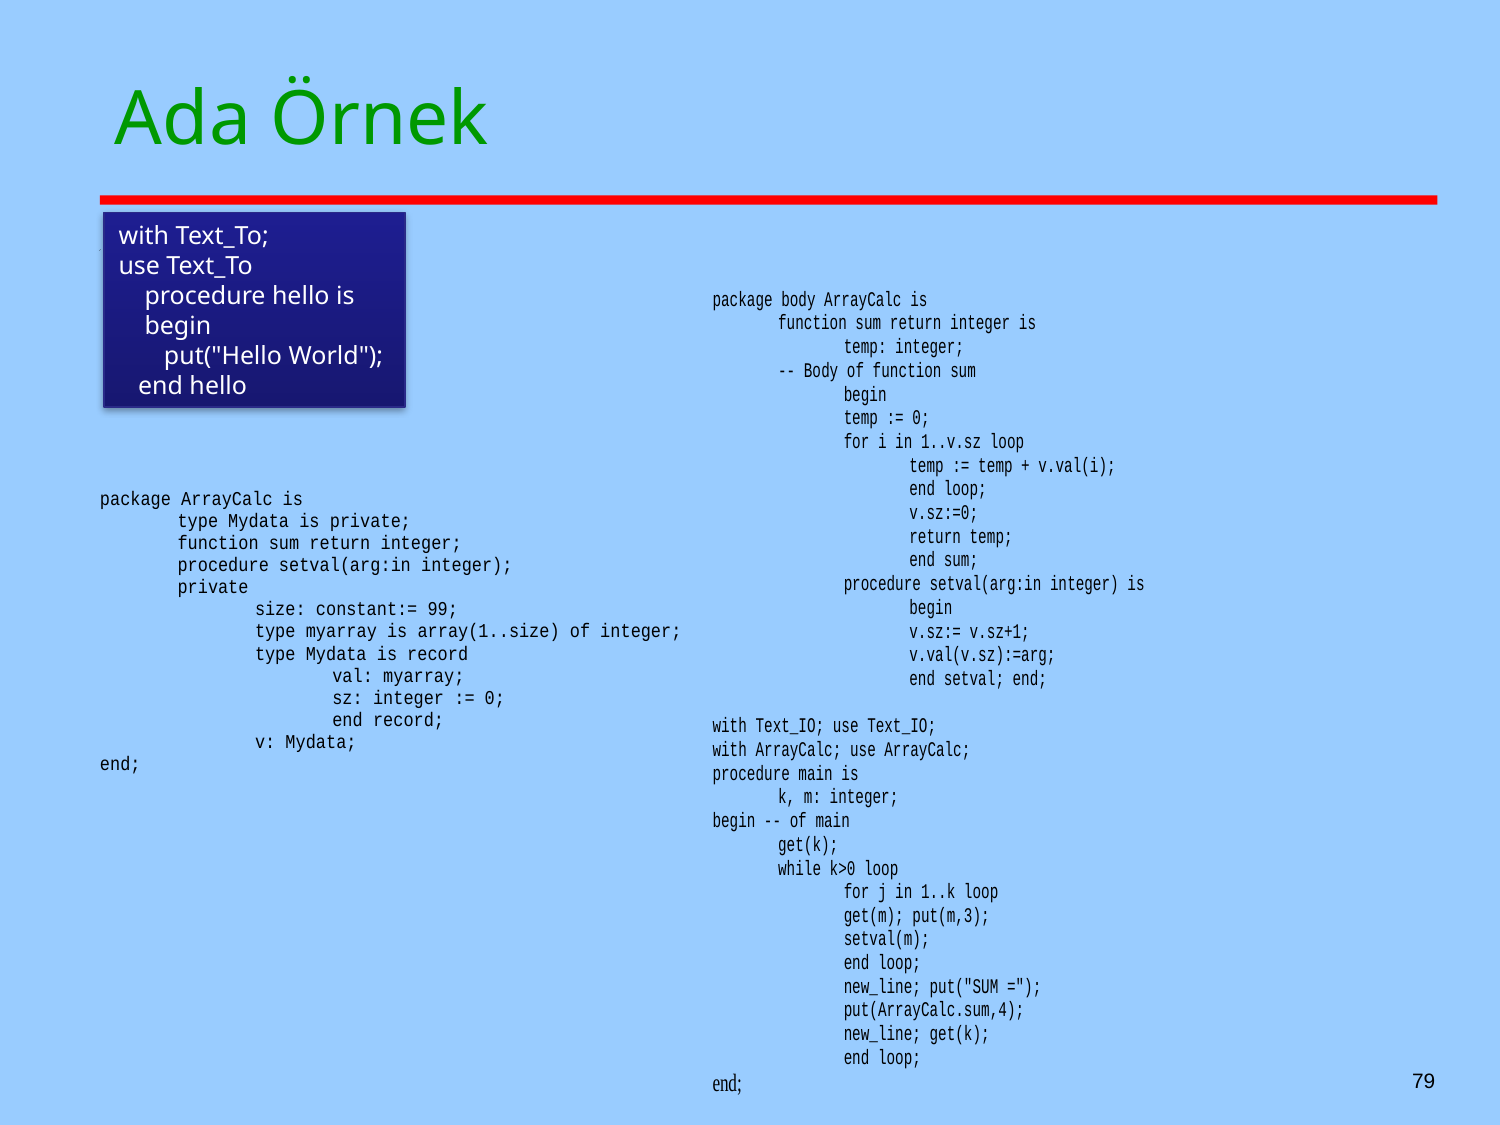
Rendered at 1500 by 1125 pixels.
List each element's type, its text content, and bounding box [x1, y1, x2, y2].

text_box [99, 487, 913, 1113]
text_box with Text_To; use Text_To procedure hello is begin put("Hello World"); end hello [103, 212, 406, 408]
title Ada Örnek [99, 62, 1438, 251]
slide_number 79 [1403, 1024, 1451, 1101]
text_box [712, 287, 1401, 1099]
